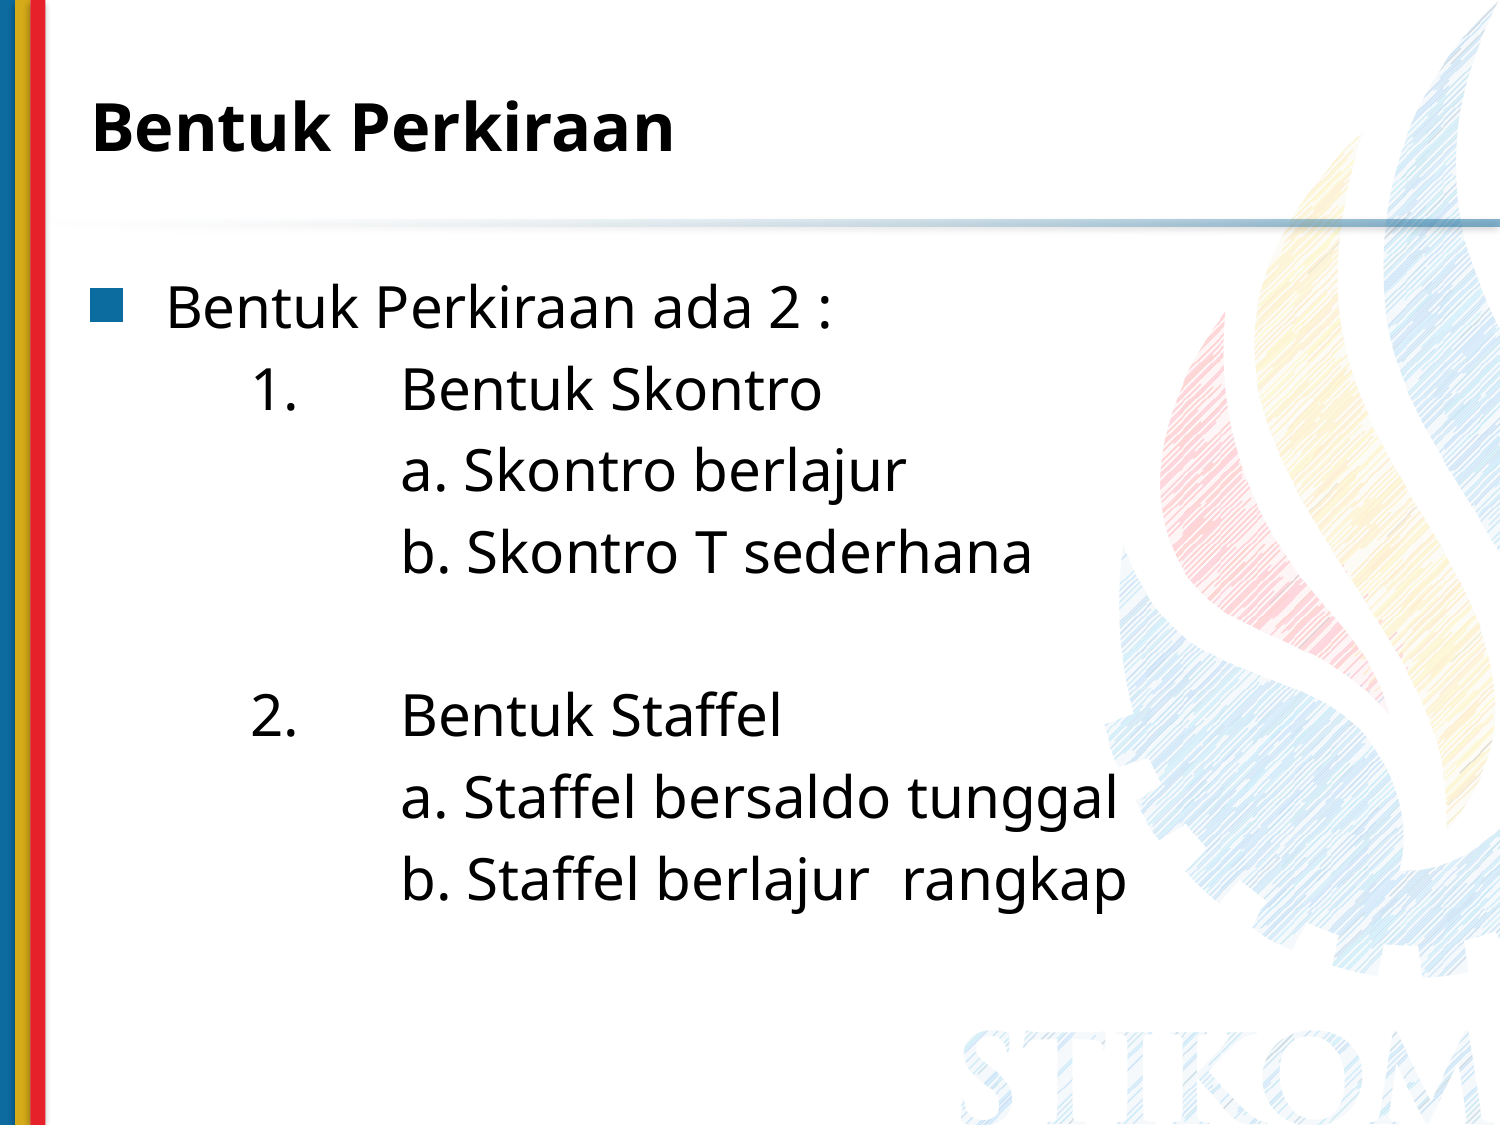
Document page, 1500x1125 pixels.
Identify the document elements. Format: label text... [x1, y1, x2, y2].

title Bentuk Perkiraan [75, 30, 1425, 219]
picture [90, 288, 123, 322]
list Bentuk Perkiraan ada 2 : 1. Bentuk Skontro a. Skontro berlajur b. Skontro T sederhana 2. Bentuk Staffel a. Staffel bersaldo tunggal b. Staffel berlajur rangkap [75, 262, 1425, 1048]
